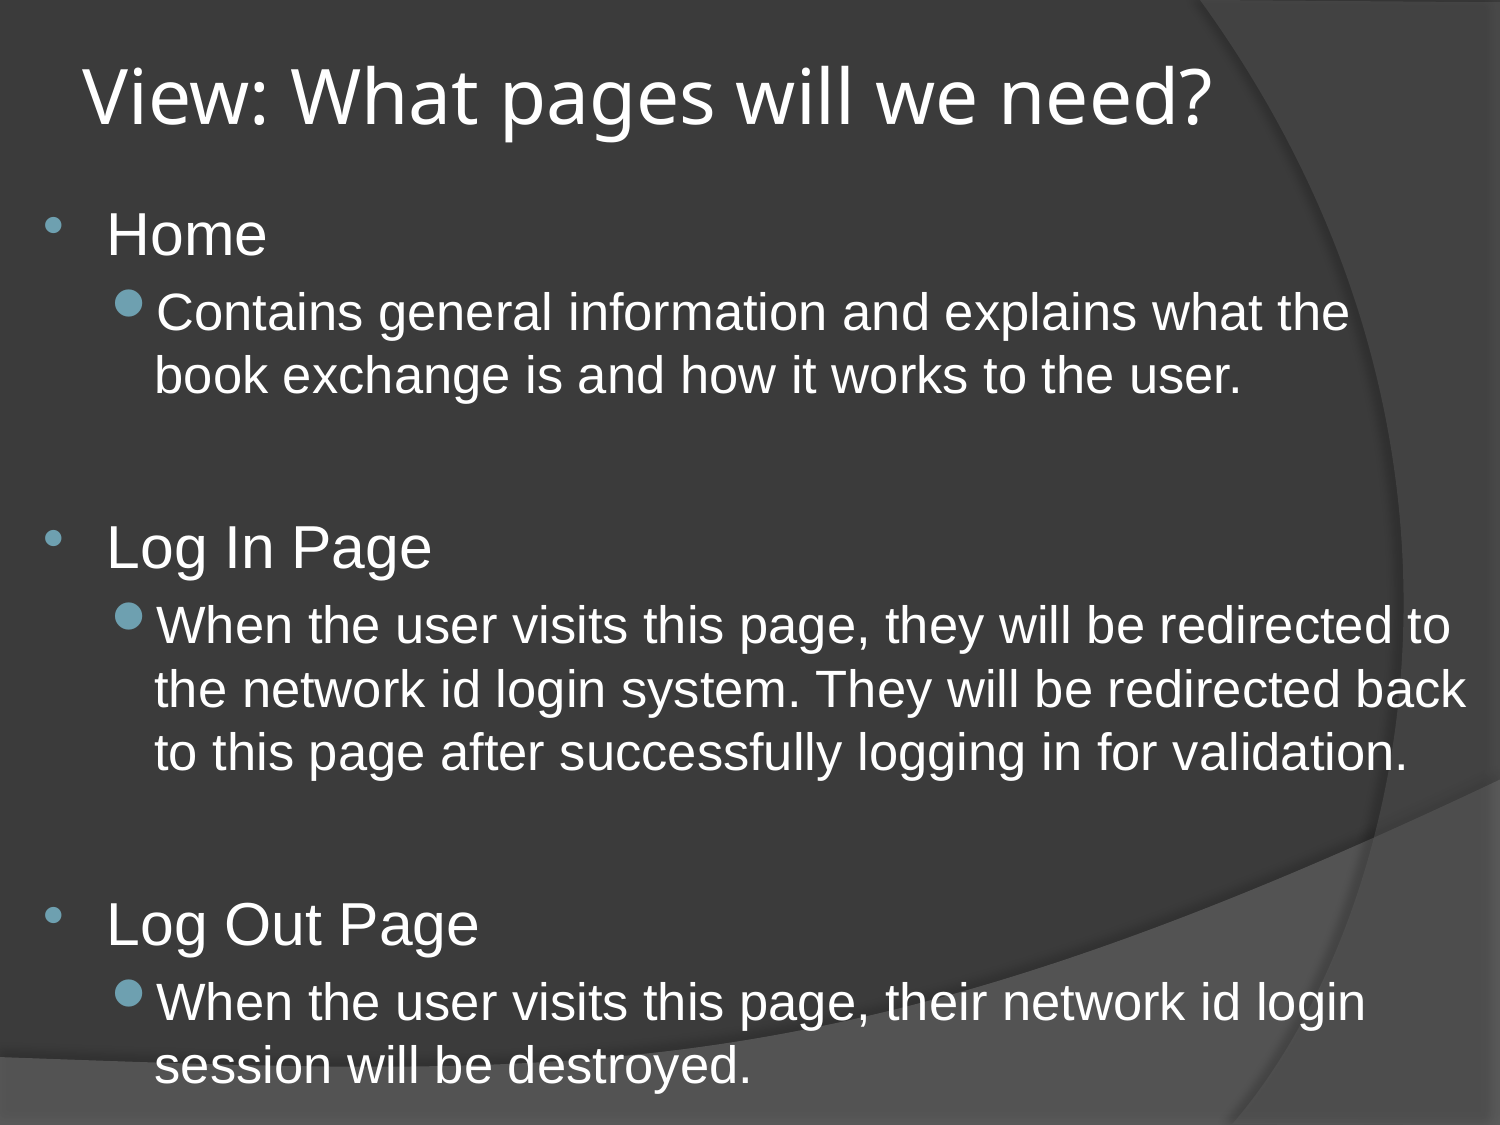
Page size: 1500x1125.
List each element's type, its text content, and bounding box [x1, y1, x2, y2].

title View: What pages will we need? [75, 0, 1300, 187]
list Home Contains general information and explains what the book exchange is and how it works to the user. Log In Page When the user visits this page, they will be redirected to the network id login system. They will be redirected back to this page after successfully logging in for validation. Log Out Page When the user visits this page, their network id login session will be destroyed. [24, 187, 1488, 1113]
